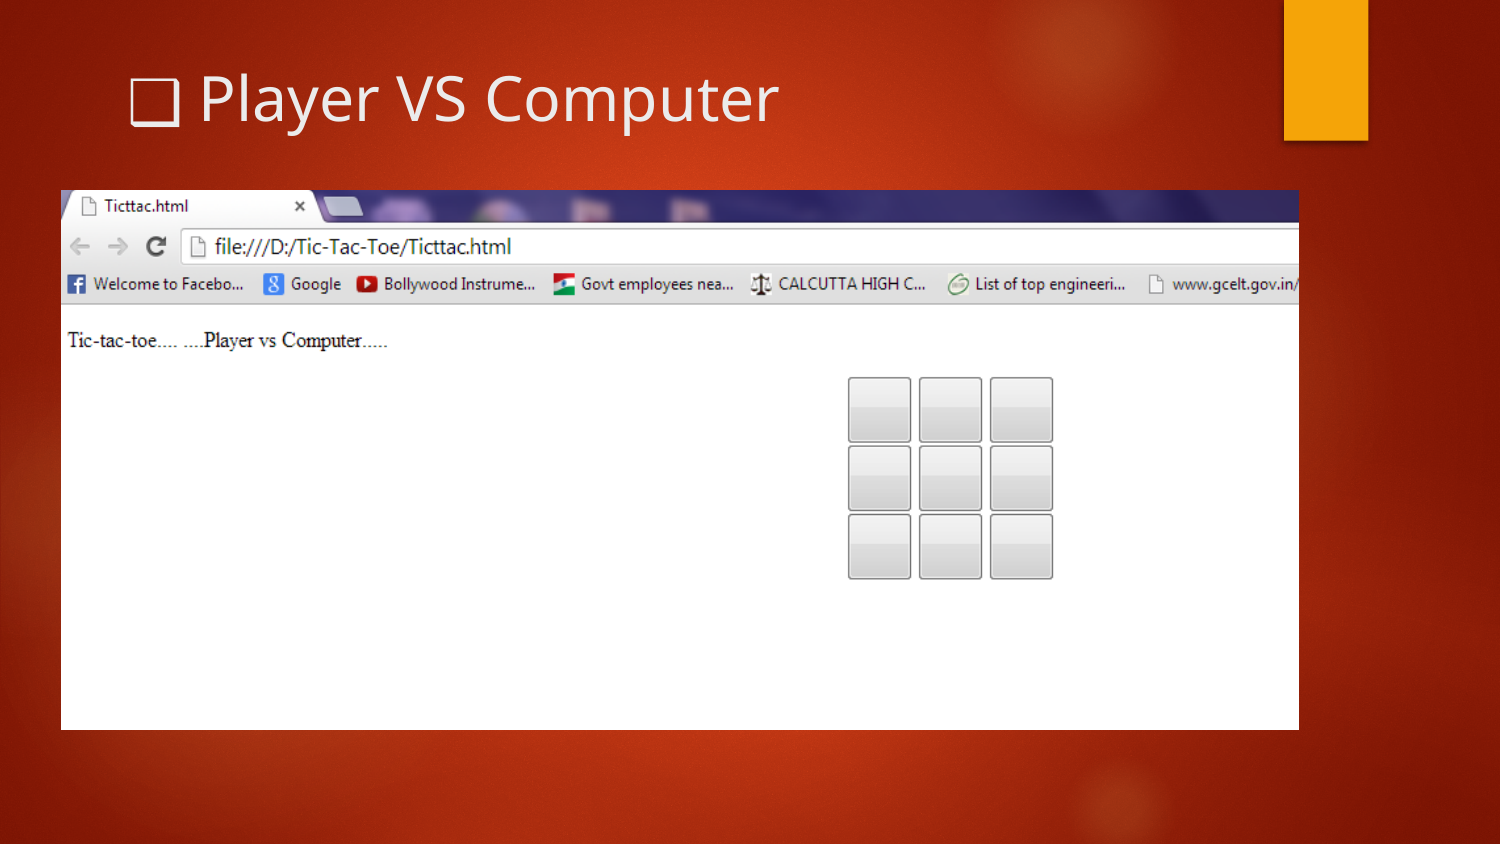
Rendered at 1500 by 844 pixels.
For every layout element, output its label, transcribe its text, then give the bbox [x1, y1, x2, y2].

picture [0, 0, 1500, 844]
title Player VS Computer [116, 42, 1203, 140]
